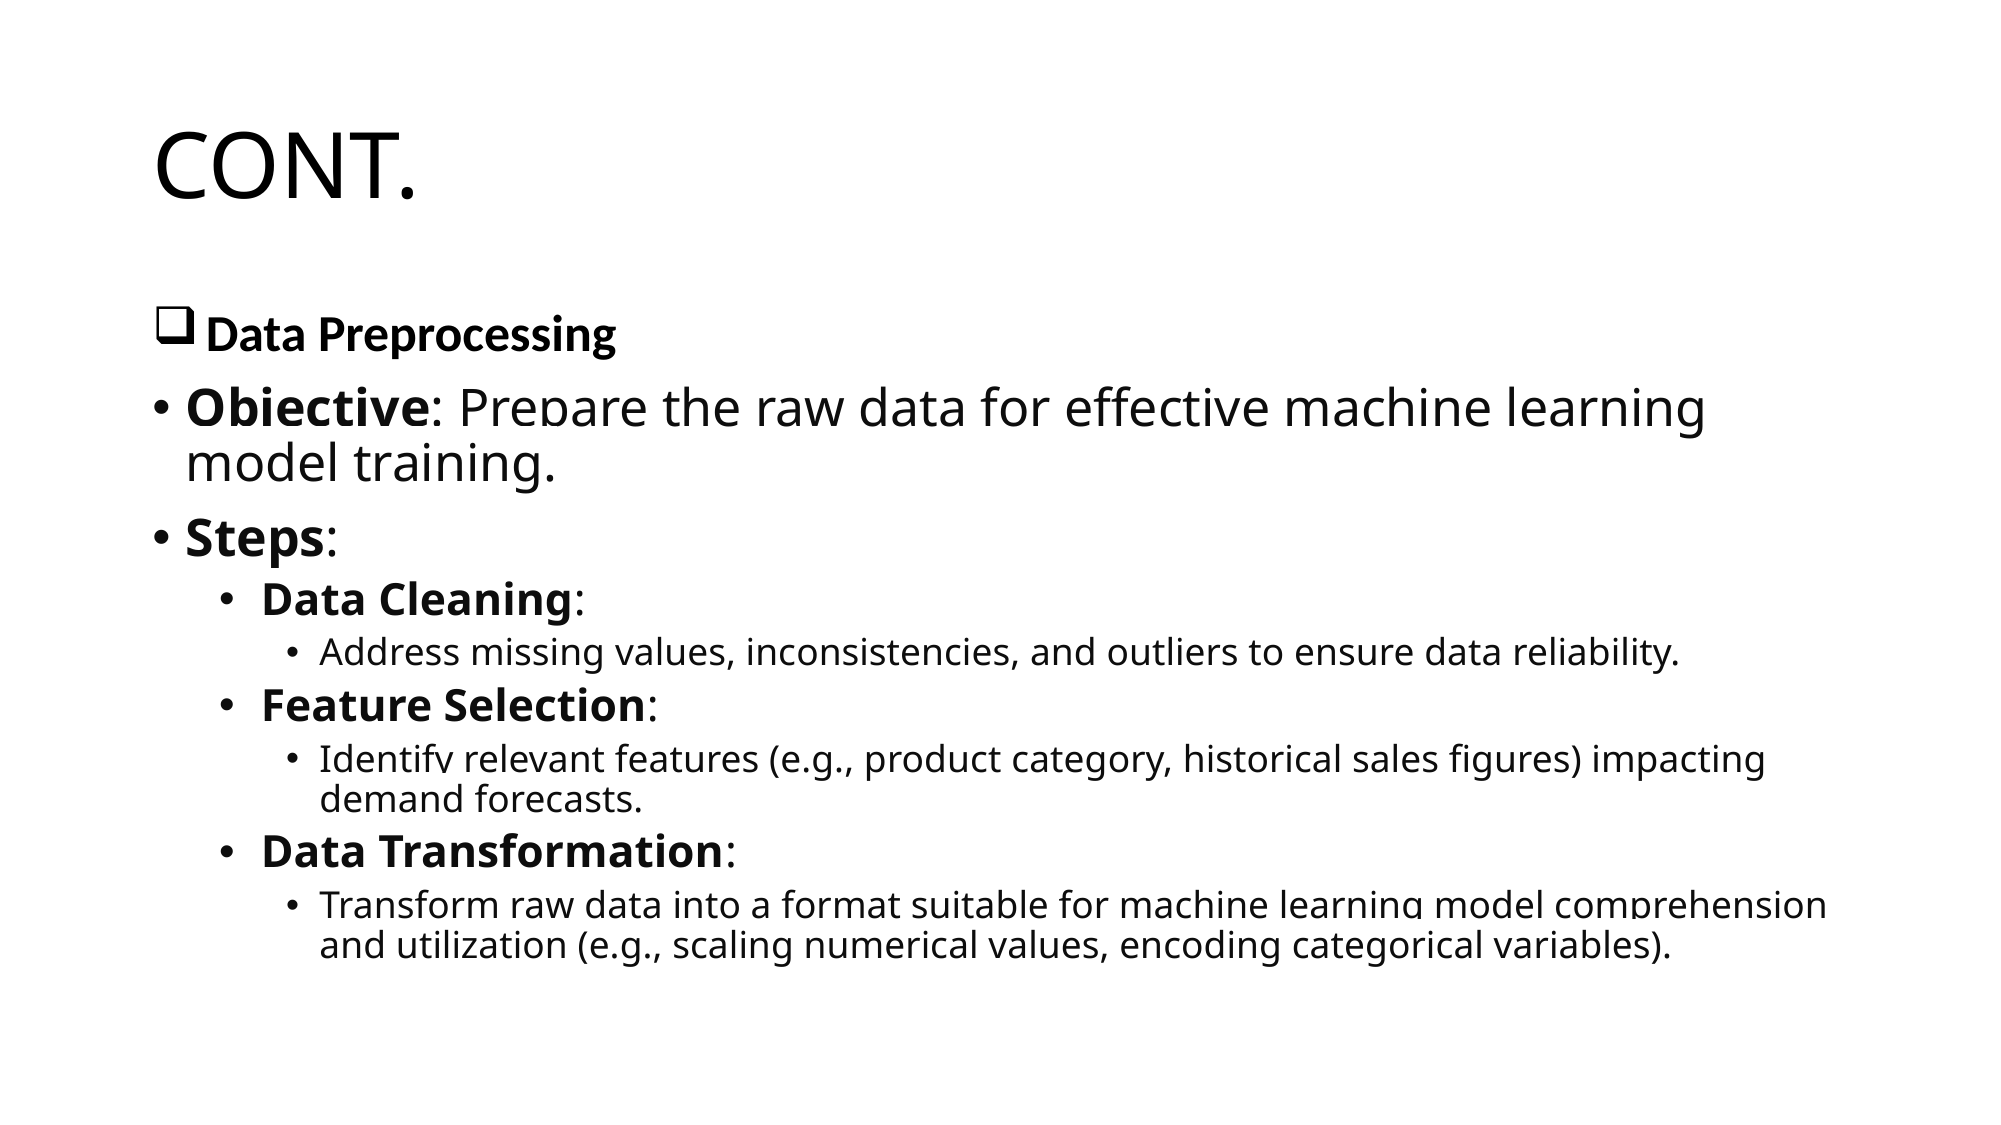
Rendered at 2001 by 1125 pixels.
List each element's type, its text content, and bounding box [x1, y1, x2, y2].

title CONT. [137, 59, 1863, 278]
list Data Preprocessing Objective: Prepare the raw data for effective machine learning model training. Steps: Data Cleaning: Address missing values, inconsistencies, and outliers to ensure data reliability. Feature Selection: Identify relevant features (e.g., product category, historical sales figures) impacting demand forecasts. Data Transformation: Transform raw data into a format suitable for machine learning model comprehension and utilization (e.g., scaling numerical values, encoding categorical variables). [137, 299, 1863, 1014]
